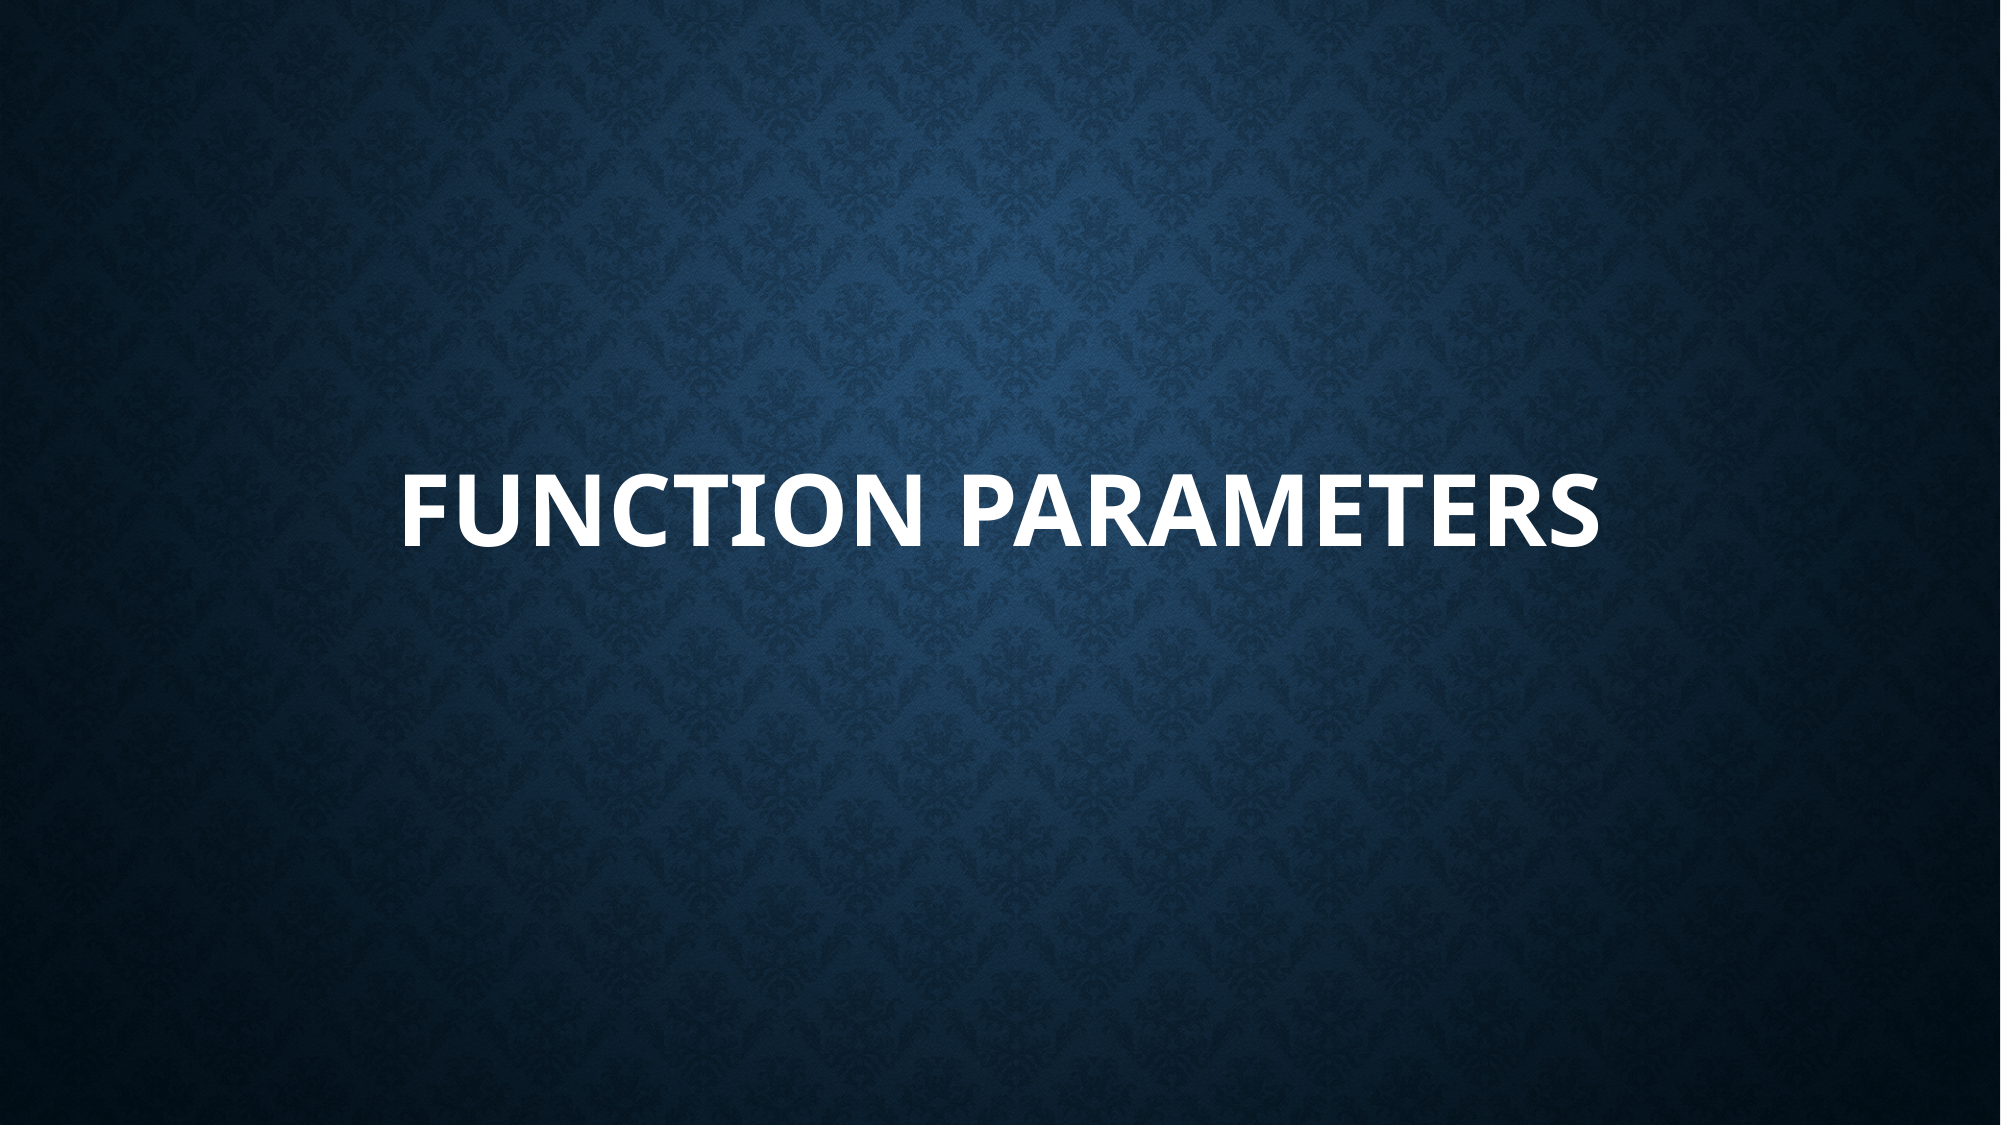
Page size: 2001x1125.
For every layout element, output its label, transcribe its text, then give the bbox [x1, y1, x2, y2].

title Function parameters [261, 184, 1739, 576]
